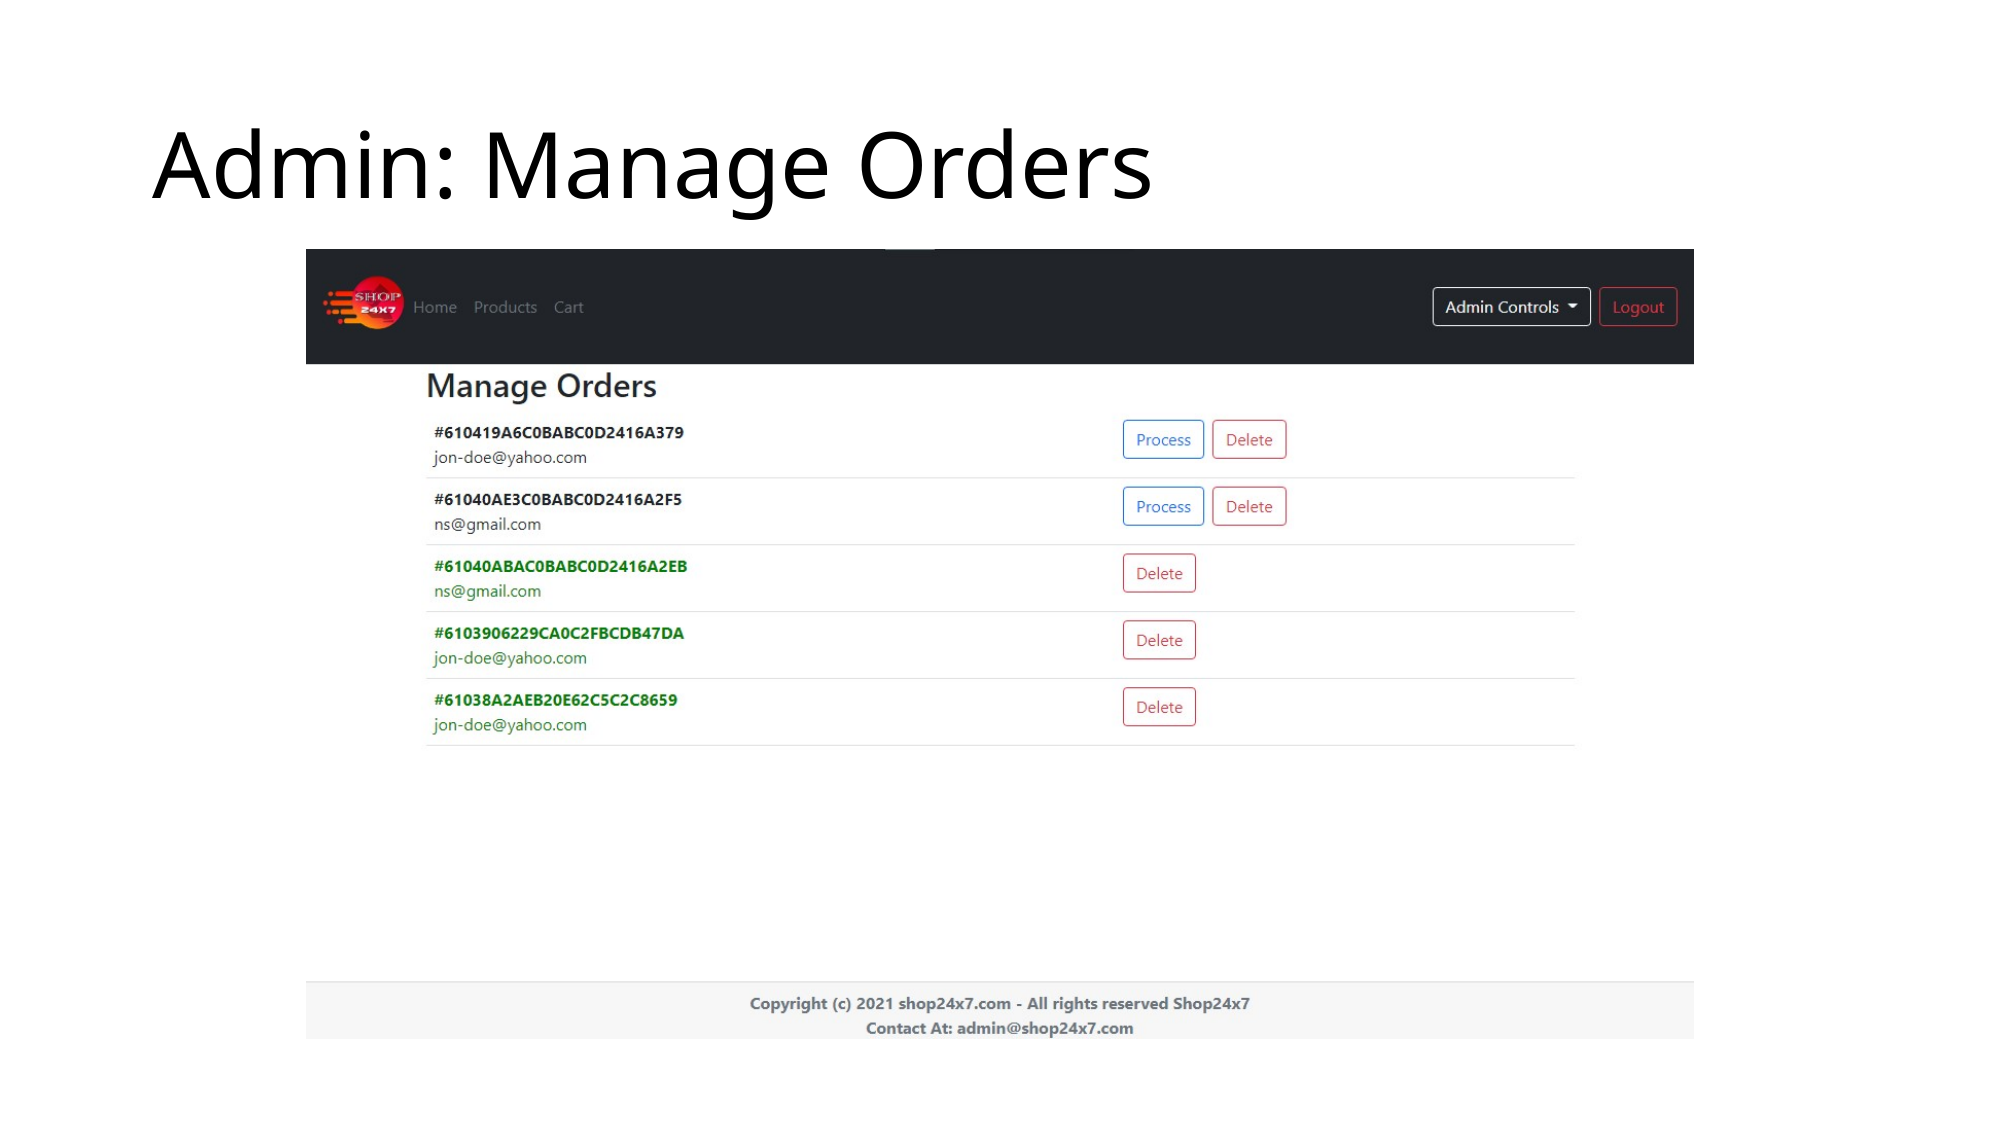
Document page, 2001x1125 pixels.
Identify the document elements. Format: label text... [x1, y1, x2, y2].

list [306, 249, 1694, 1039]
title Admin: Manage Orders [137, 59, 1863, 278]
